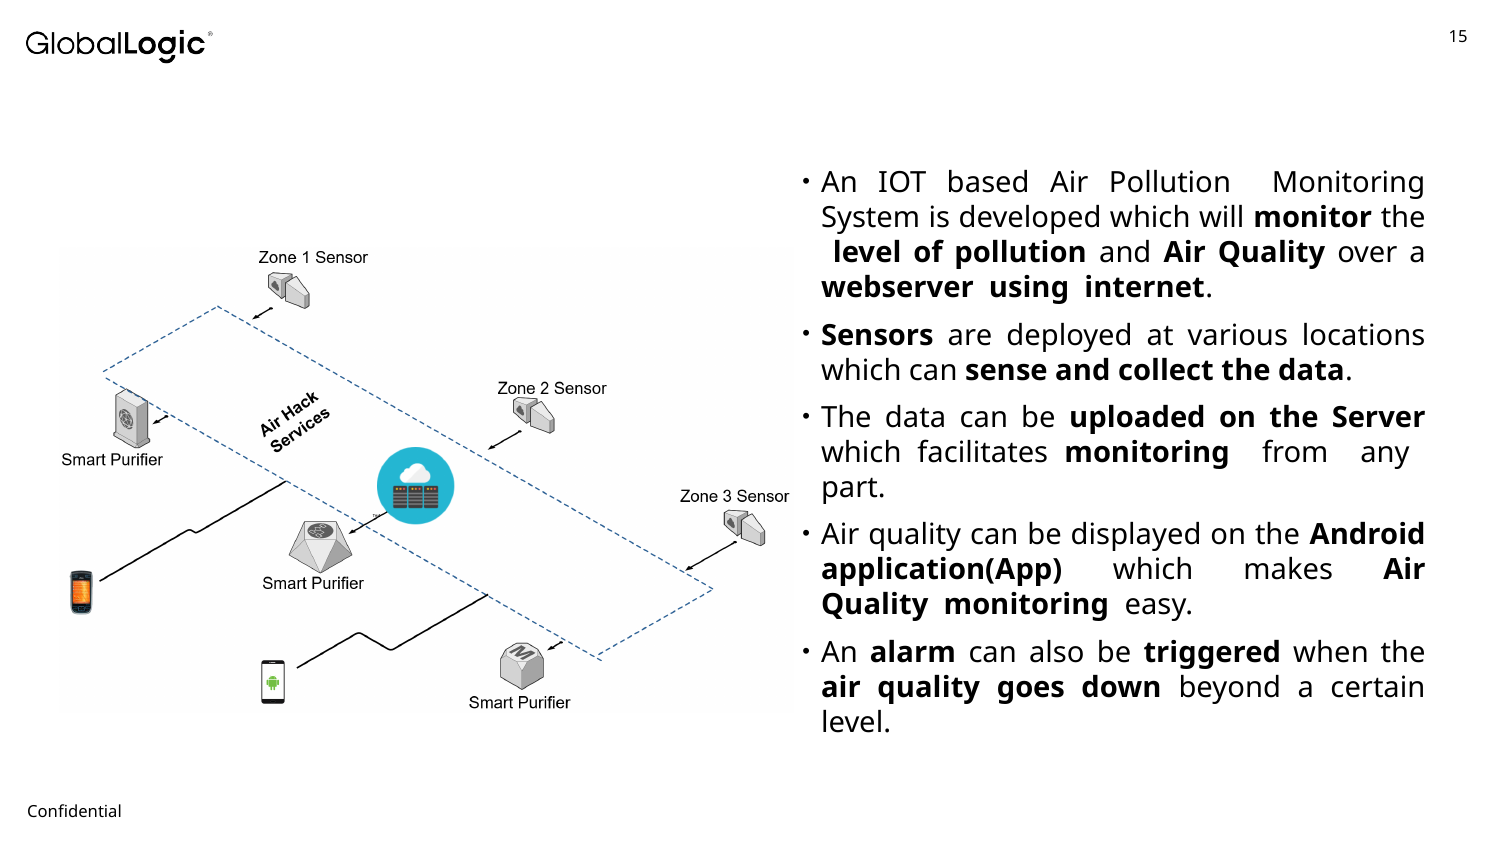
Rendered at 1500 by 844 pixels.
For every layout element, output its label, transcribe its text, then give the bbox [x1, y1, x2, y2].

picture [0, 6, 239, 83]
list An IOT based Air Pollution Monitoring System is developed which will monitor the level of pollution and Air Quality over a webserver using internet. Sensors are deployed at various locations which can sense and collect the data. The data can be uploaded on the Server which facilitates monitoring from any part. Air quality can be displayed on the Android application(App) which makes Air Quality monitoring easy. An alarm can also be triggered when the air quality goes down beyond a certain level. [787, 156, 1441, 804]
picture [59, 247, 794, 713]
